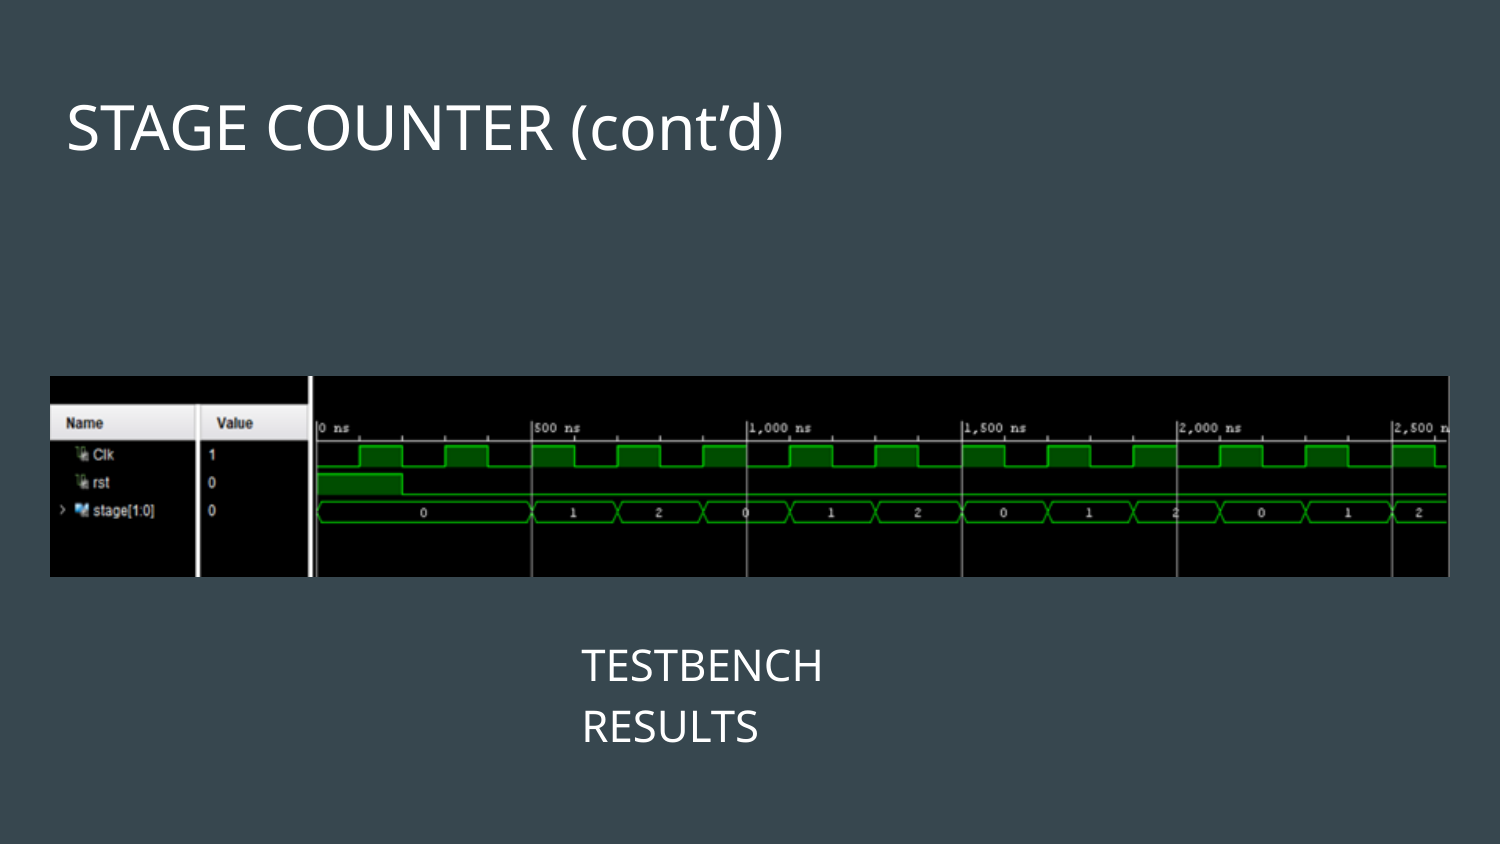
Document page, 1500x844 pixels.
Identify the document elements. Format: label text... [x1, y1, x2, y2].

title STAGE COUNTER (cont’d) [51, 72, 1449, 167]
picture [50, 376, 1450, 577]
list TESTBENCH RESULTS [566, 615, 934, 715]
